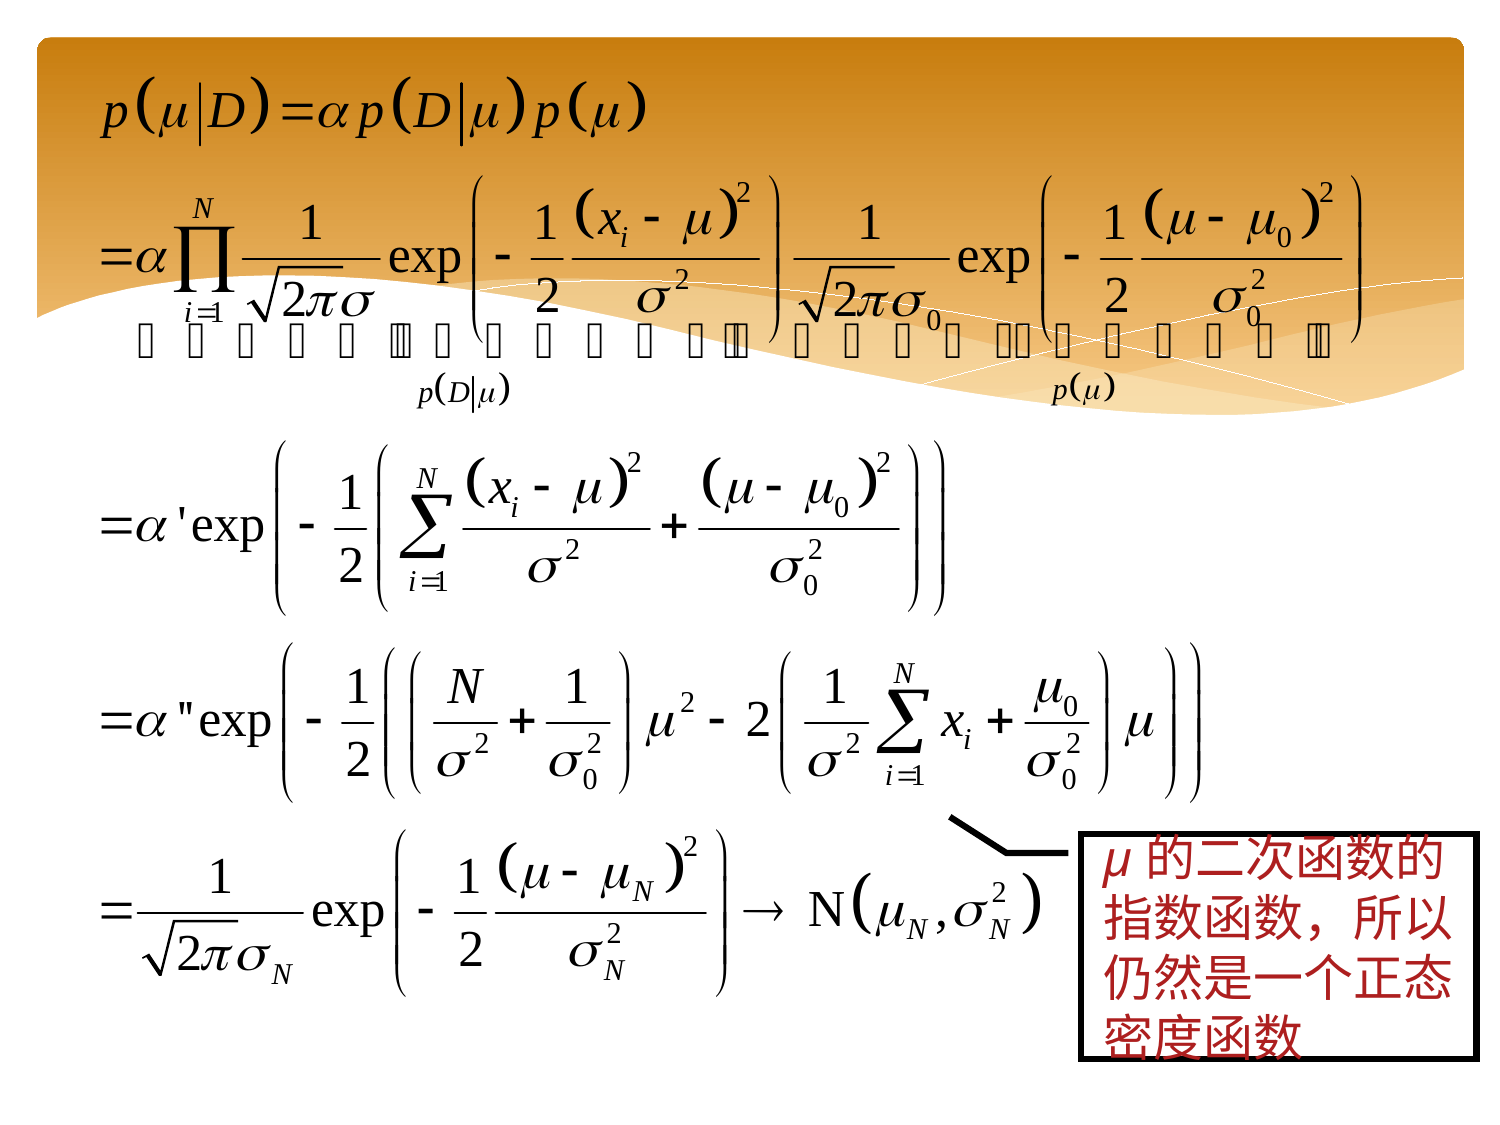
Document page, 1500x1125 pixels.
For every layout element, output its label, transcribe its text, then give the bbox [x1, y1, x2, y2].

text_box μ的二次函数的指数函数，所以仍然是一个正态密度函数 [1080, 834, 1477, 1059]
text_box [88, 66, 1377, 1009]
